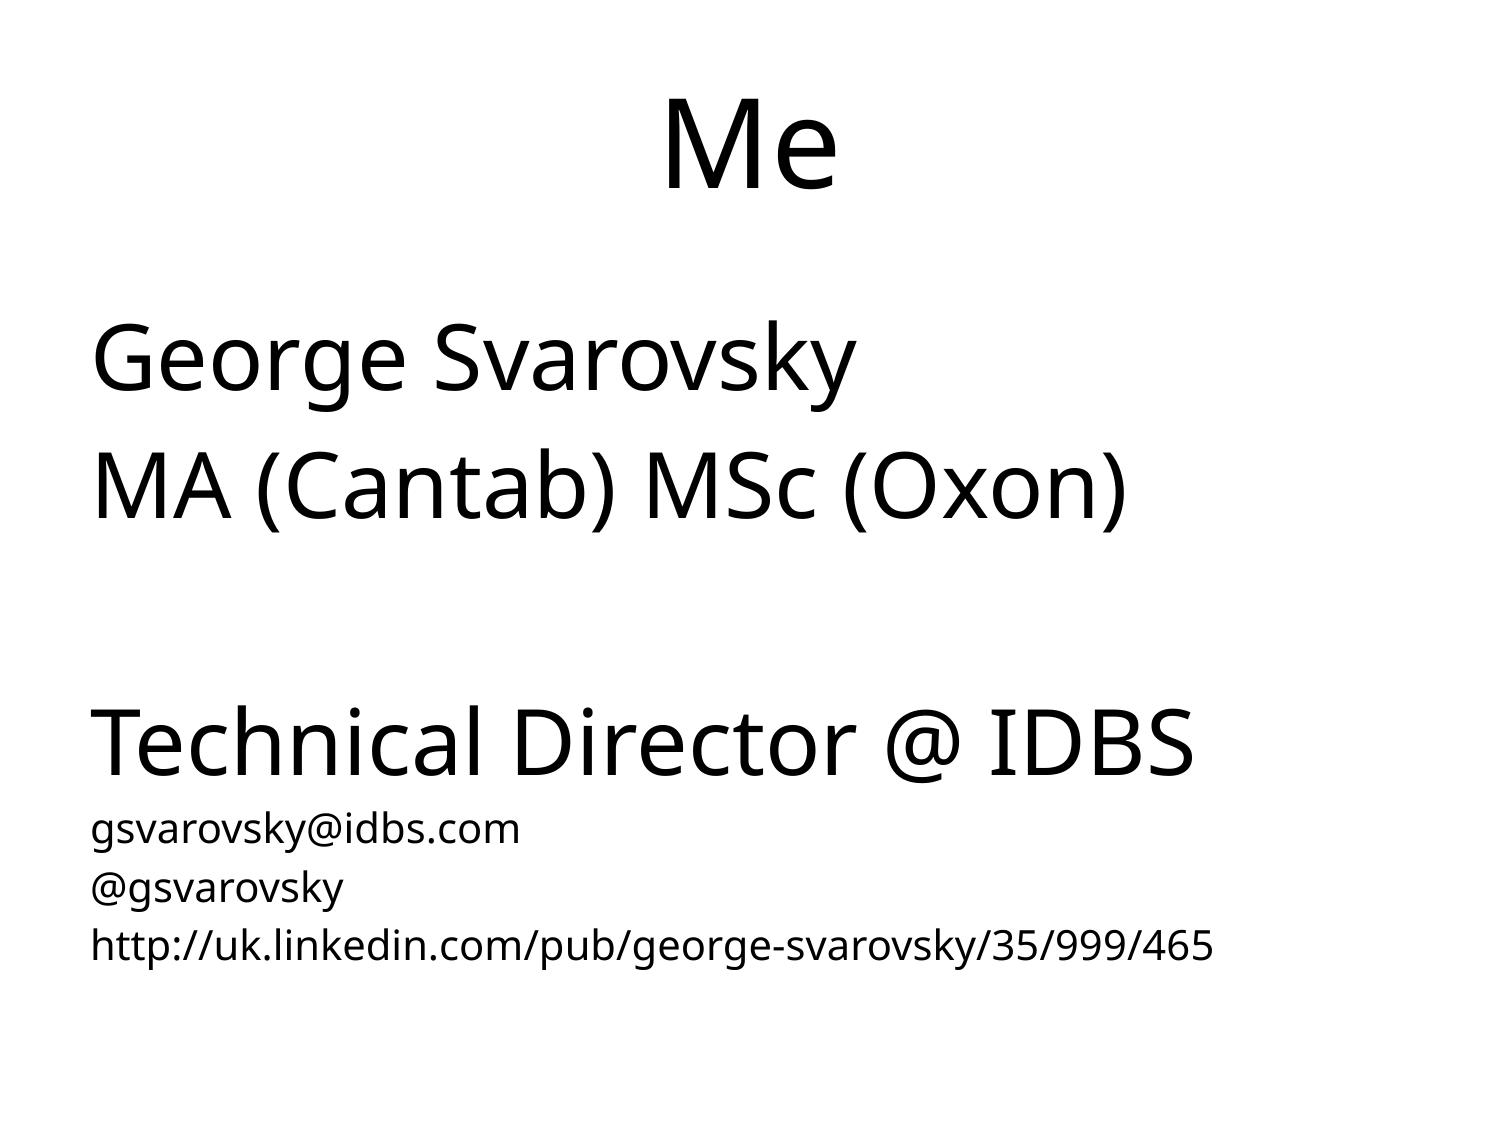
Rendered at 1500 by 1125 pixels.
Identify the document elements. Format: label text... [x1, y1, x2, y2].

list George Svarovsky MA (Cantab) MSc (Oxon) Technical Director @ IDBS gsvarovsky@idbs.com @gsvarovsky http://uk.linkedin.com/pub/george-svarovsky/35/999/465 [75, 262, 1425, 1005]
title Me [75, 45, 1425, 233]
